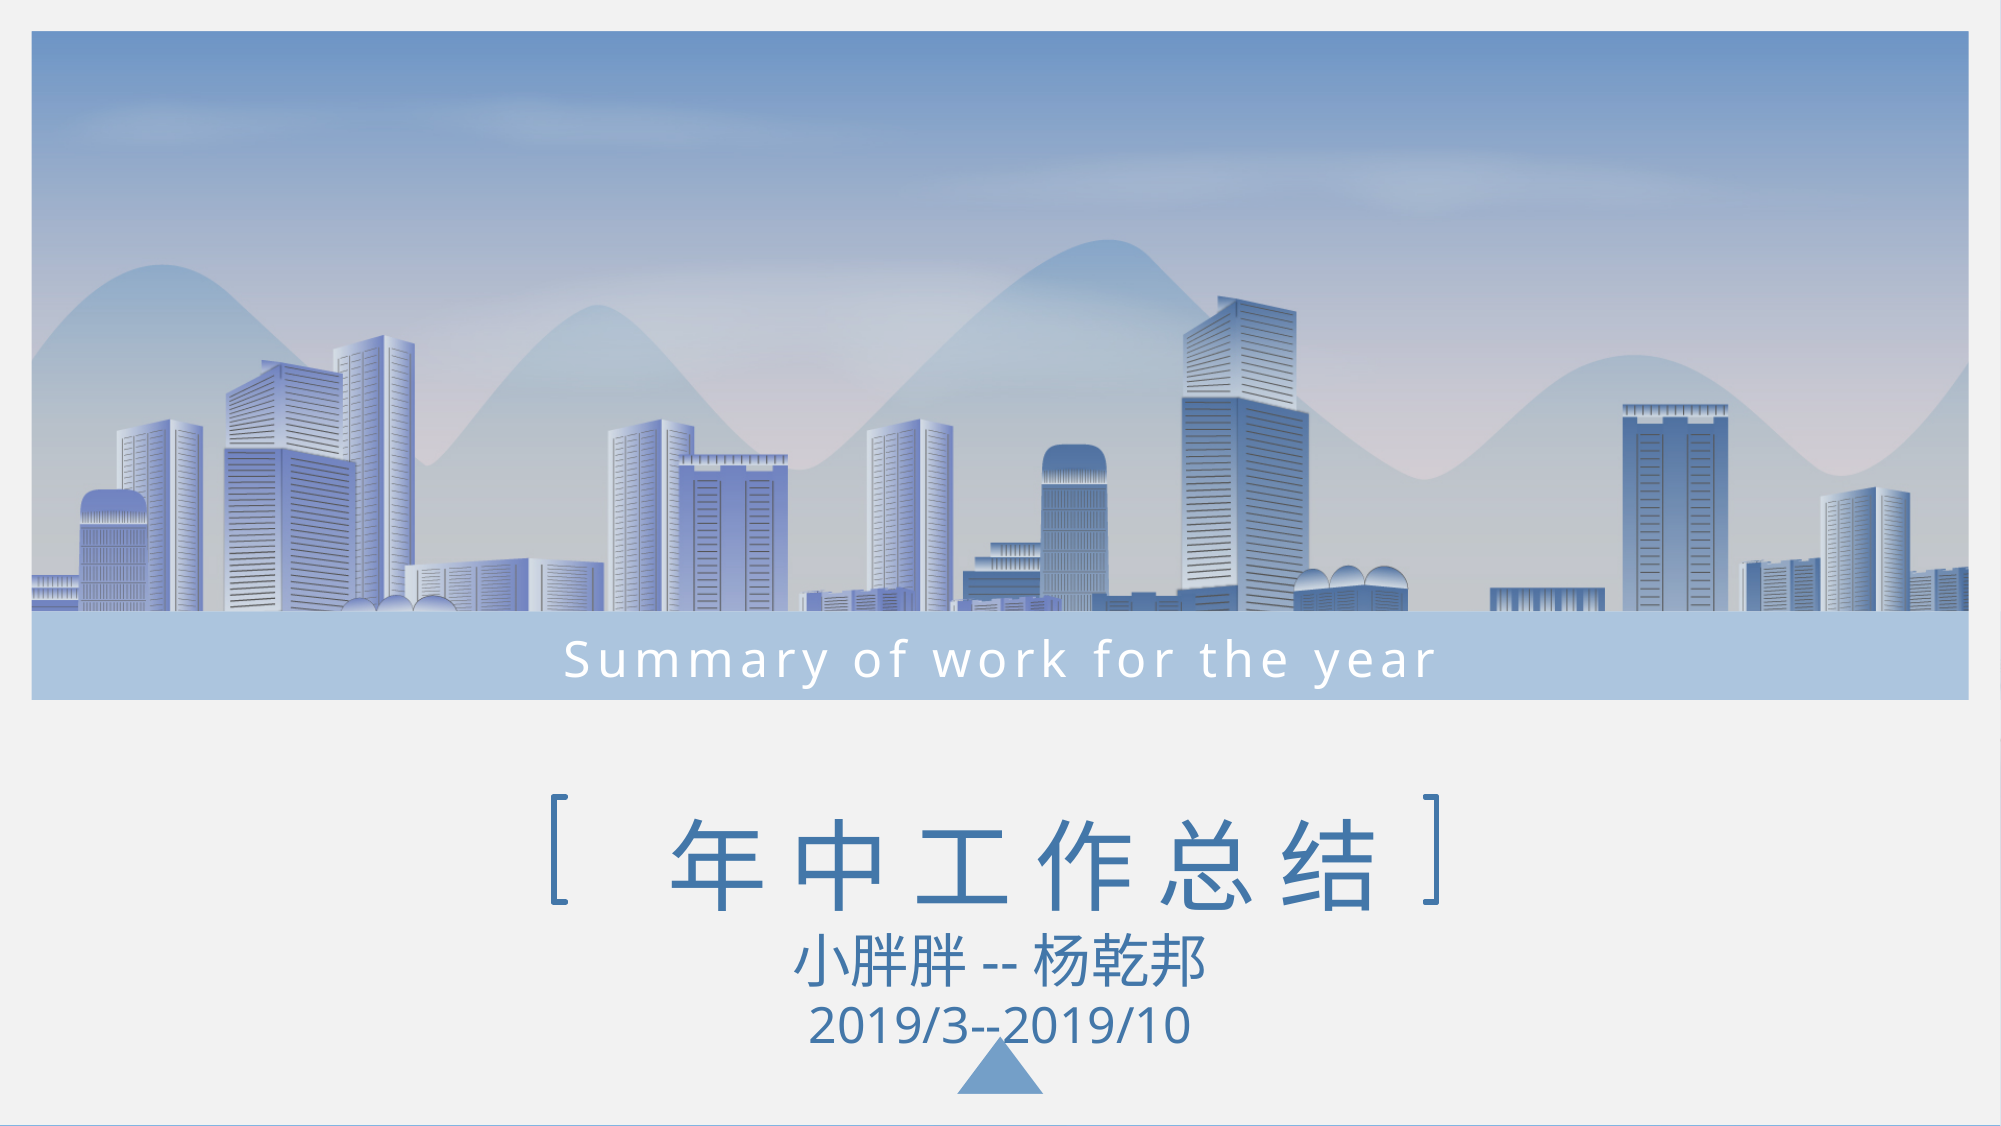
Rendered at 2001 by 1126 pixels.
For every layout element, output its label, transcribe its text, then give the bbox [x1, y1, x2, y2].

text_box 年 中 工 作 总 结 小胖胖--杨乾邦 2019/3--2019/10 [433, 796, 1567, 1061]
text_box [553, 796, 1437, 903]
text_box Summary of work for the year [455, 620, 1545, 696]
picture [32, 32, 1968, 611]
